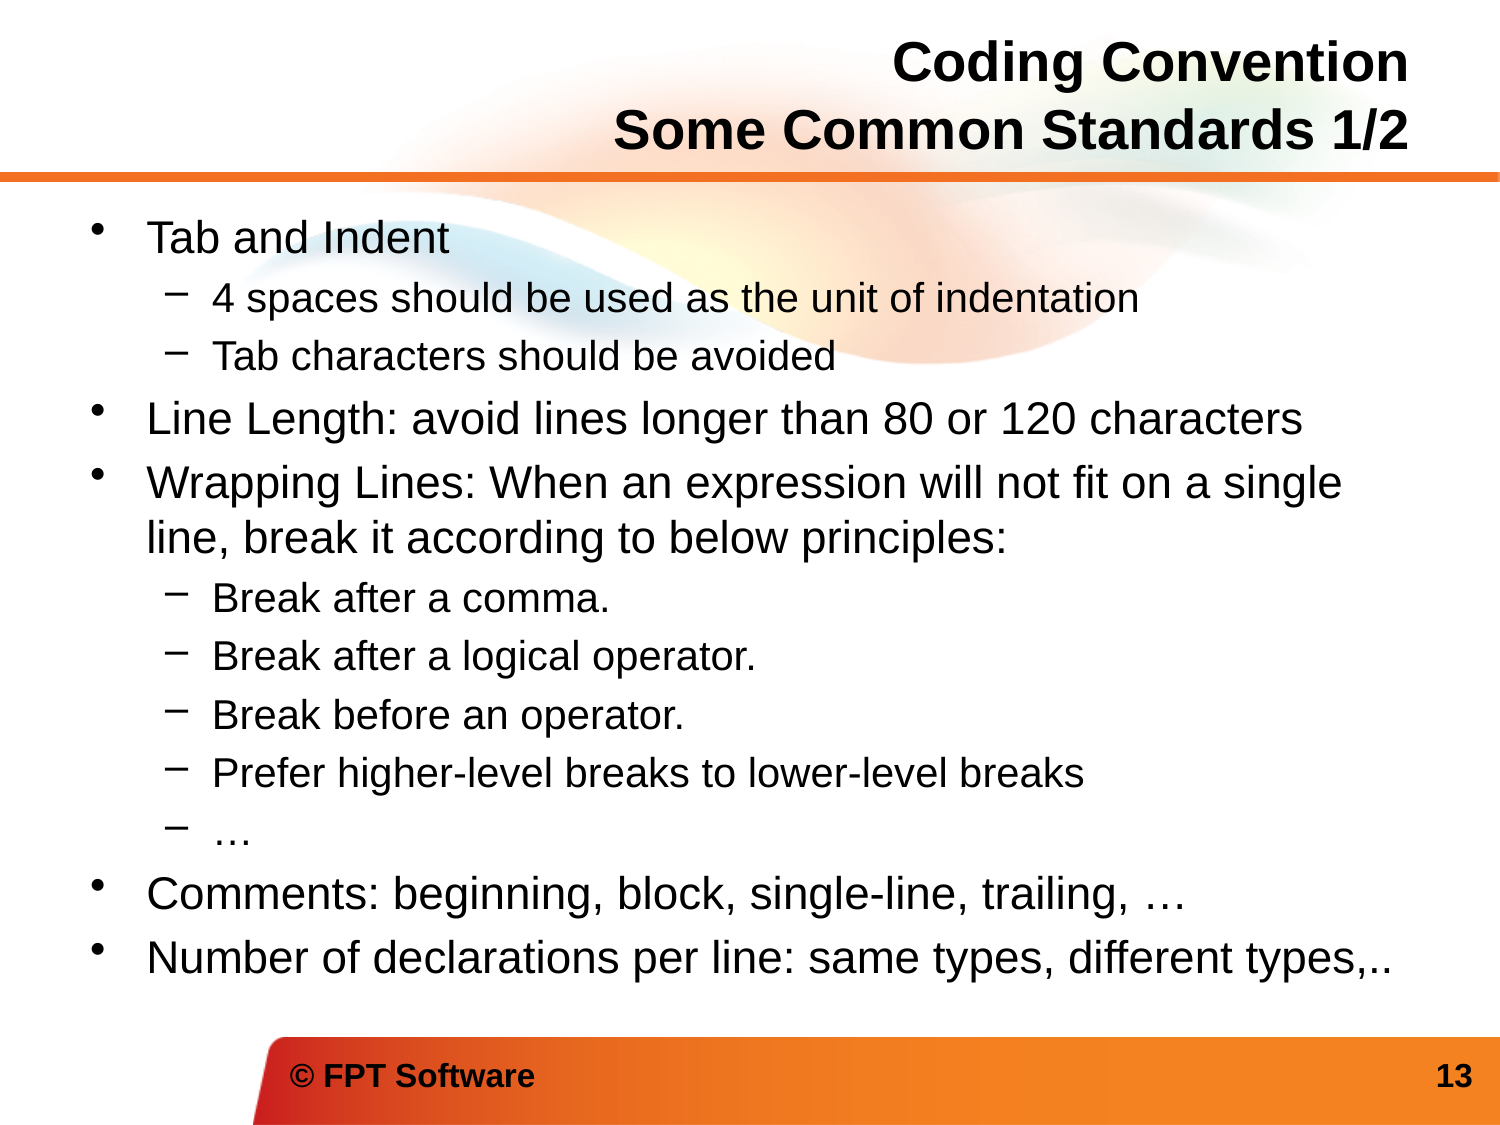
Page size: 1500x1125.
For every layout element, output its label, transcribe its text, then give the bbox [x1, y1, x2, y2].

title Coding Convention Some Common Standards 1/2 [437, 24, 1425, 161]
list Tab and Indent 4 spaces should be used as the unit of indentation Tab characters should be avoided Line Length: avoid lines longer than 80 or 120 characters Wrapping Lines: When an expression will not fit on a single line, break it according to below principles: Break after a comma. Break after a logical operator. Break before an operator. Prefer higher-level breaks to lower-level breaks … Comments: beginning, block, single-line, trailing, … Number of declarations per line: same types, different types,.. [75, 200, 1454, 1032]
picture [0, 0, 1500, 200]
picture [253, 1037, 1500, 1125]
